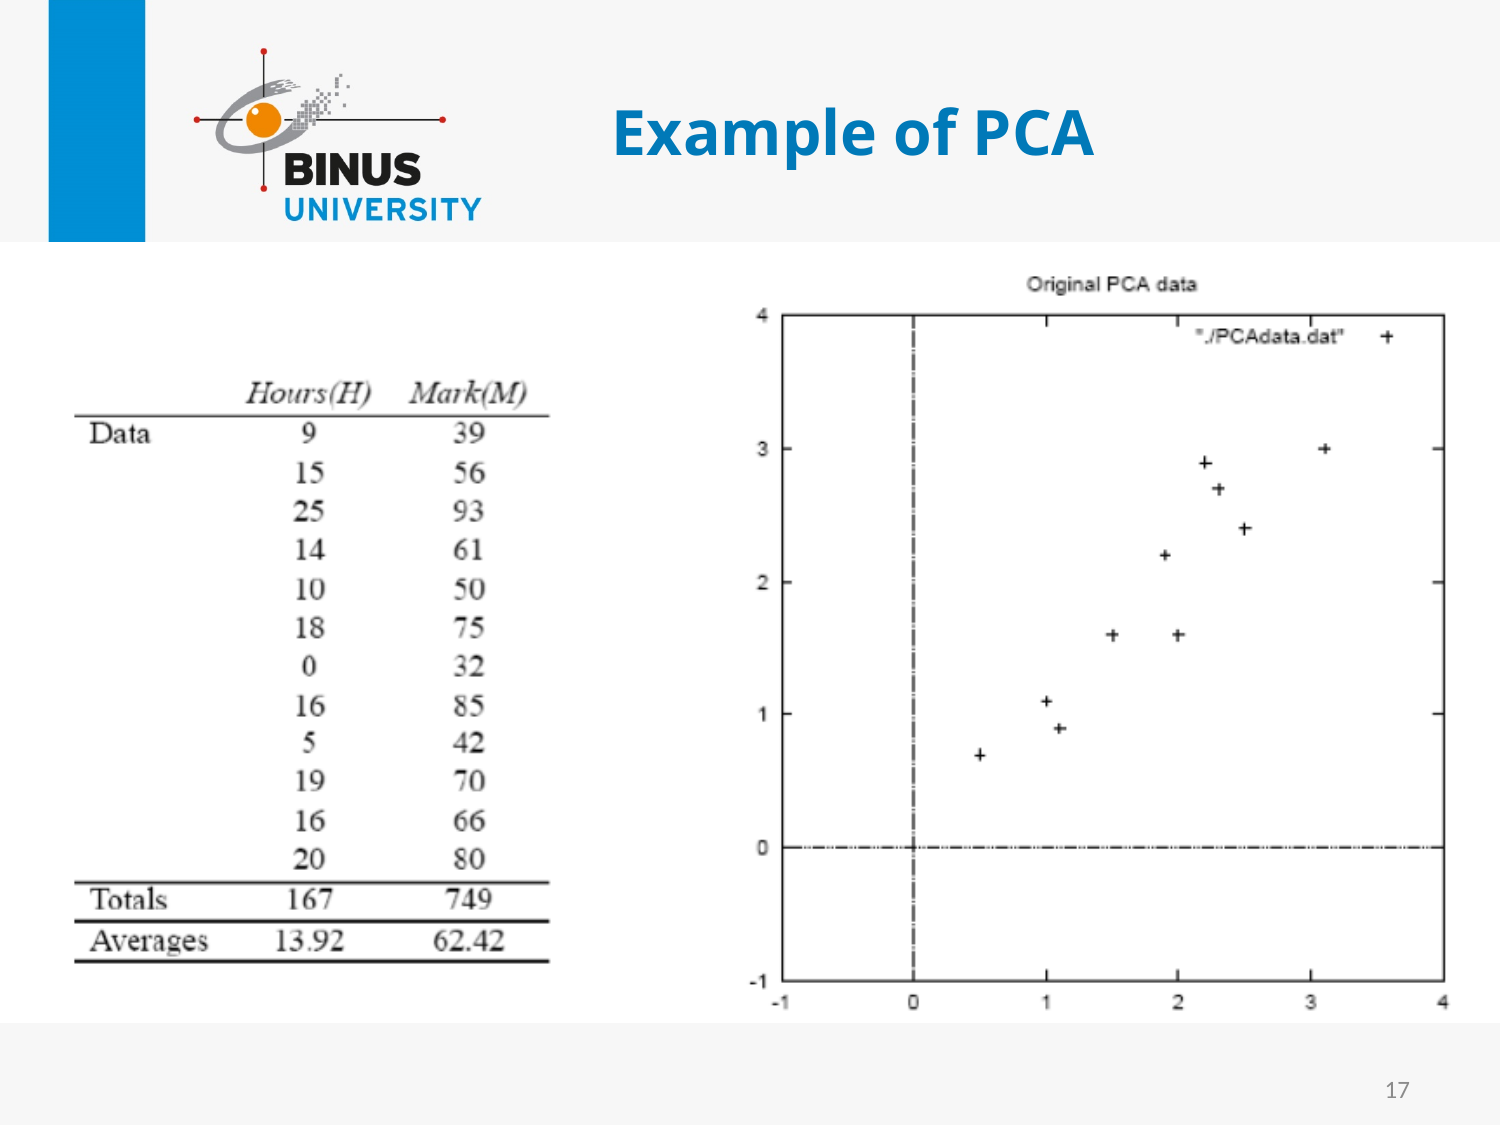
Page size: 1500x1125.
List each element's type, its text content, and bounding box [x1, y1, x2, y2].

picture [0, 0, 1500, 1023]
title Example of PCA [234, 77, 1473, 183]
slide_number 17 [1074, 1058, 1425, 1119]
